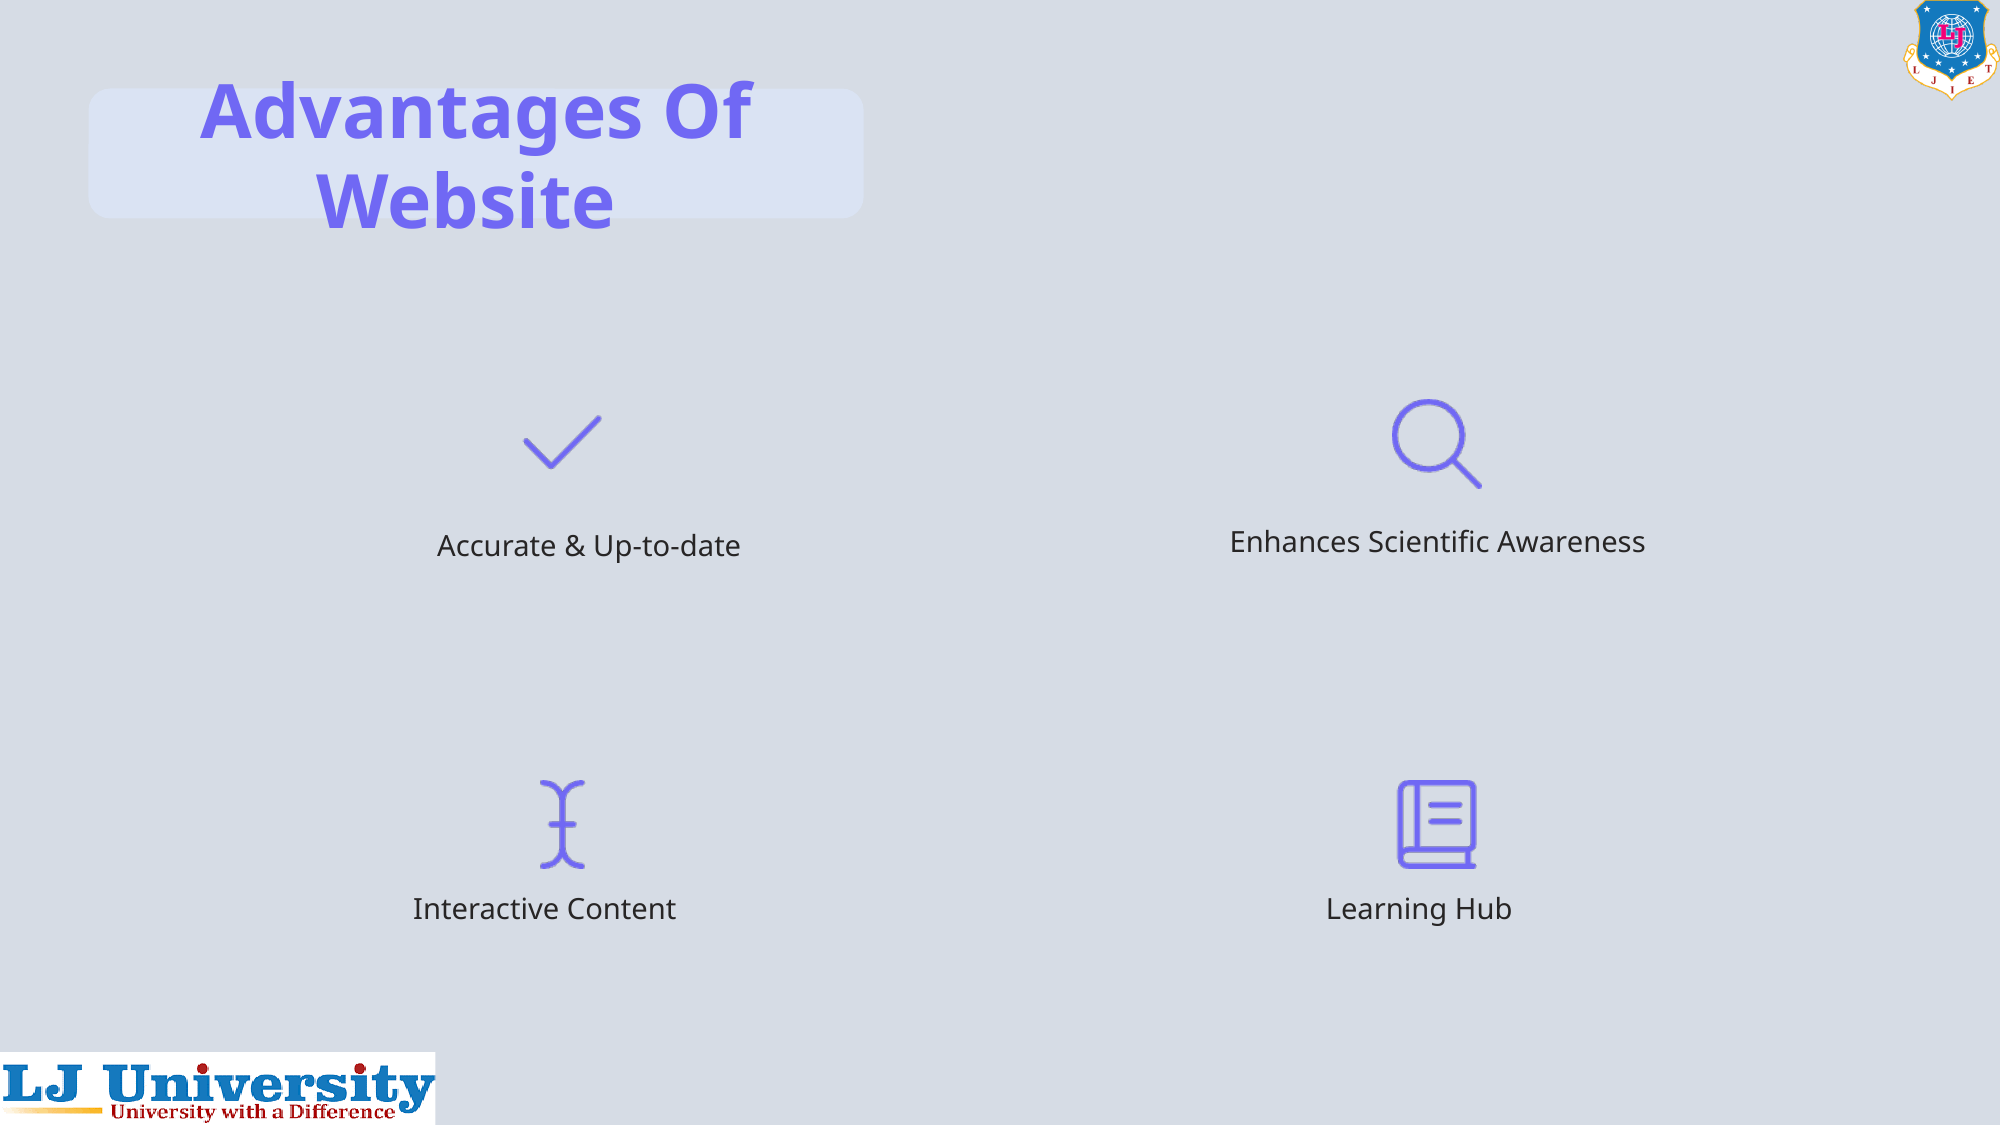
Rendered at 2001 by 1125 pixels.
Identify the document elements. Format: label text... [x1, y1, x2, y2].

picture [0, 1052, 436, 1125]
text_box Accurate & Up-to-date [437, 505, 771, 563]
text_box Learning Hub [1325, 869, 1549, 926]
picture [1392, 780, 1482, 869]
text_box Interactive Content [413, 869, 713, 926]
text_box Enhances Scientific Awareness [1229, 501, 1734, 563]
picture [518, 780, 607, 869]
picture [1903, 0, 2000, 101]
picture [1392, 399, 1482, 489]
picture [518, 399, 607, 489]
text_box Advantages Of Website [87, 87, 865, 220]
